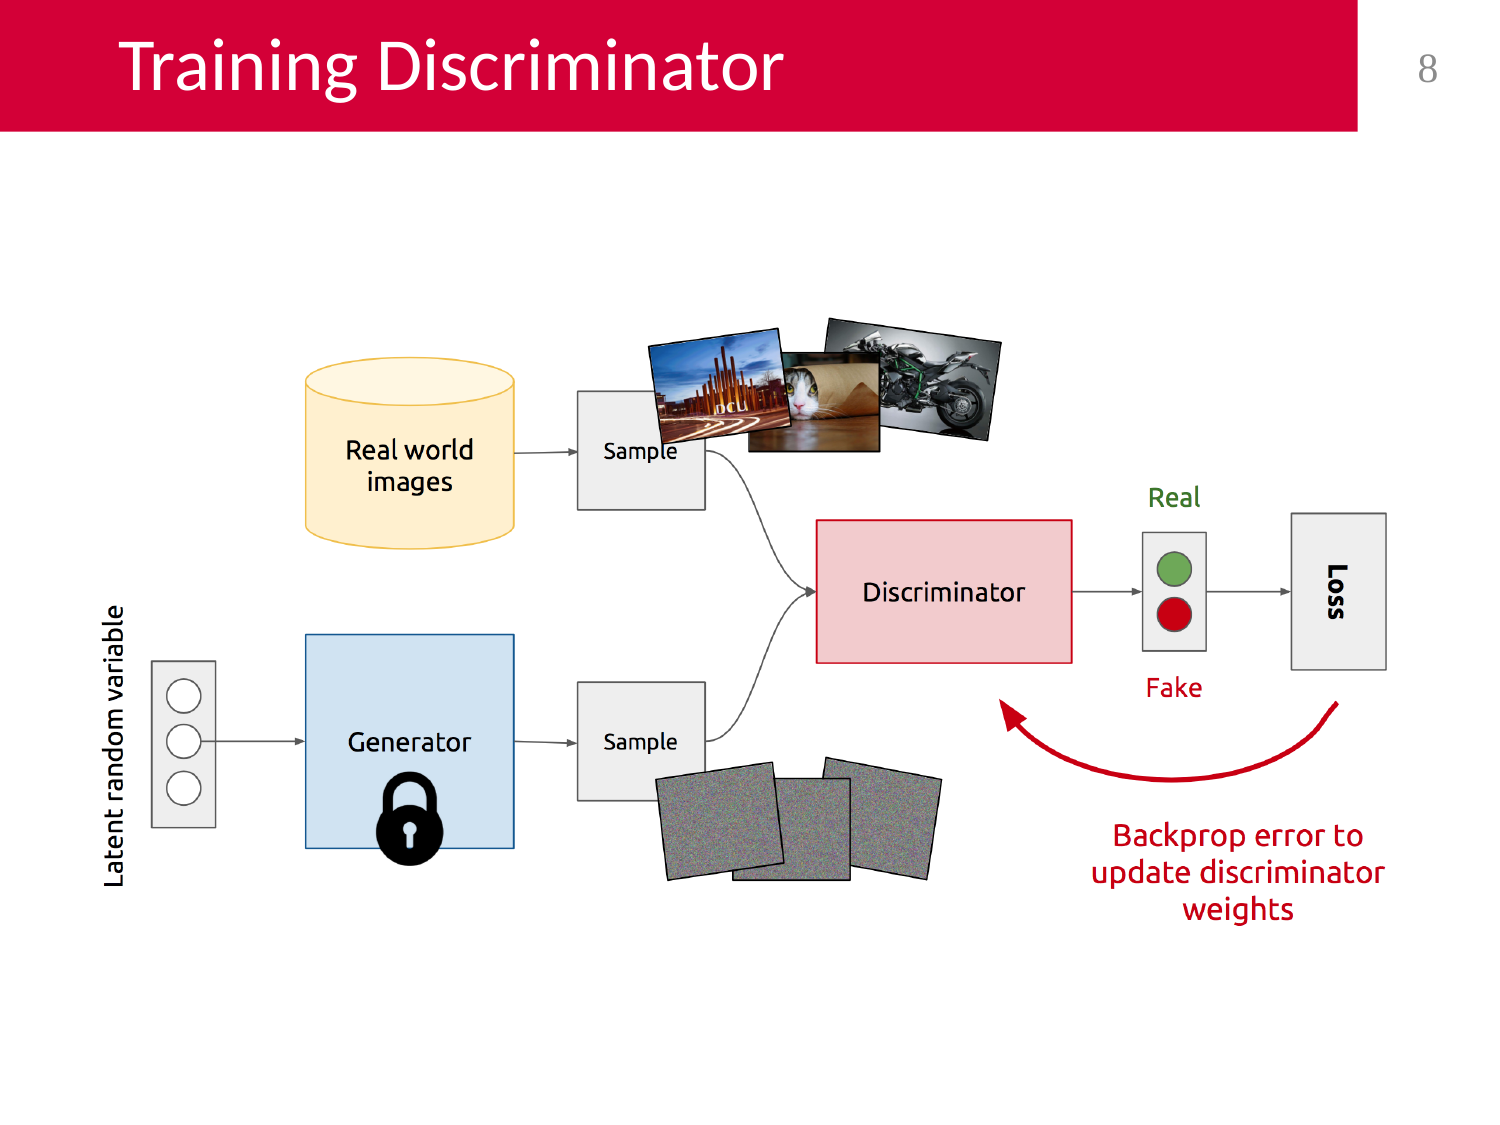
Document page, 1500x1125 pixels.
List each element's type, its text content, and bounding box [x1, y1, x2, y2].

picture [49, 301, 1451, 938]
slide_number 8 [1357, 0, 1499, 132]
title Training Discriminator [103, 0, 1357, 132]
